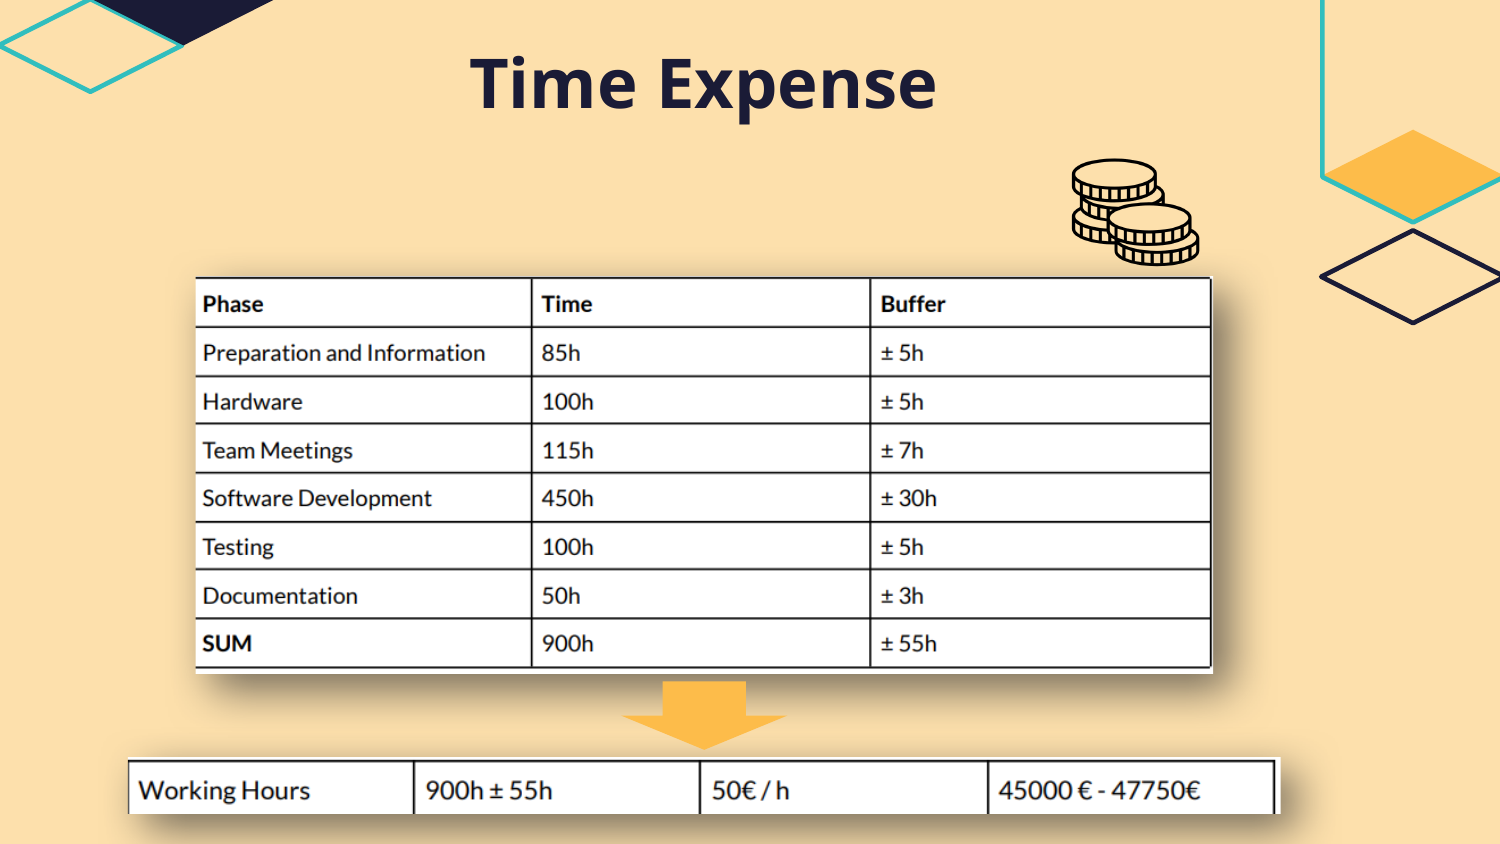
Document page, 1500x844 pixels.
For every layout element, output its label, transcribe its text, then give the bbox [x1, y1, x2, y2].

title Time Expense [55, 37, 1322, 138]
text_box [93, 0, 274, 46]
picture [195, 136, 1214, 675]
text_box [618, 683, 790, 752]
text_box [1321, 230, 1500, 324]
picture [127, 756, 1281, 814]
text_box [0, 0, 182, 92]
text_box [1322, 0, 1500, 223]
